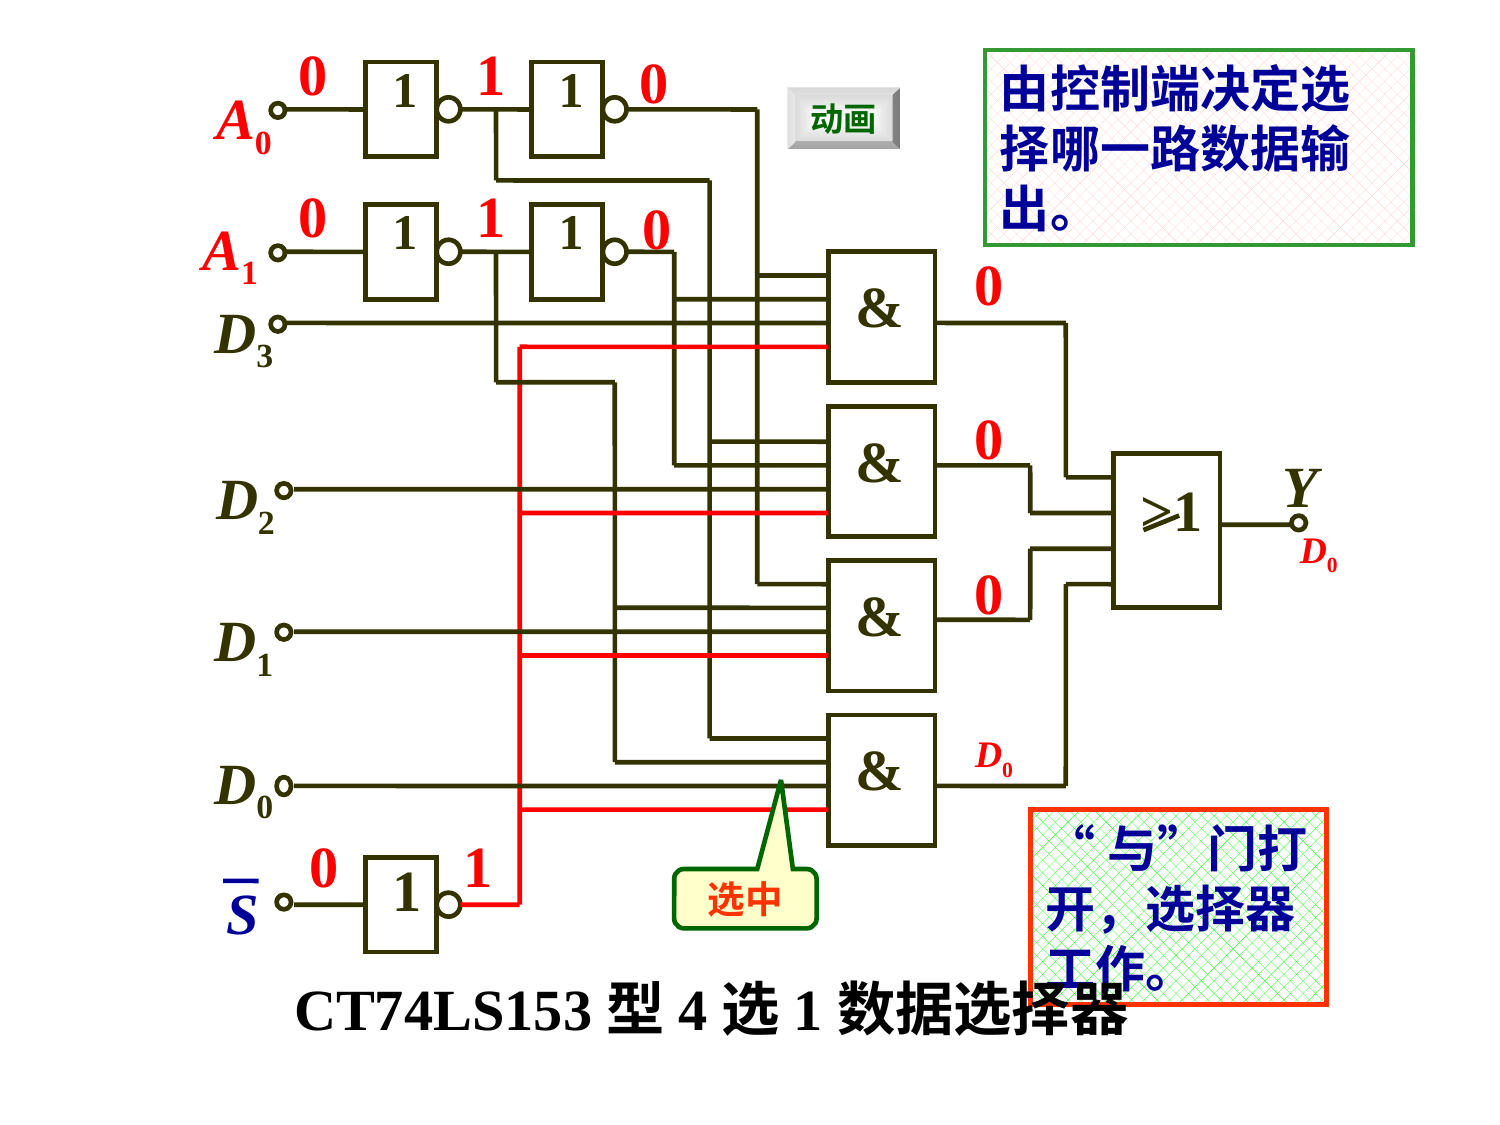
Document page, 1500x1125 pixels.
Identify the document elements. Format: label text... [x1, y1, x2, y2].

text_box [1113, 453, 1220, 608]
text_box [276, 483, 292, 498]
text_box [828, 714, 936, 846]
text_box >1 [1124, 465, 1232, 551]
text_box D0 [1284, 512, 1353, 585]
text_box Y [1267, 441, 1363, 527]
text_box [436, 892, 461, 917]
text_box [211, 868, 274, 955]
text_box [270, 245, 282, 261]
text_box [270, 316, 286, 332]
text_box CT74LS153型4选1数据选择器 [279, 964, 1144, 1050]
text_box [531, 269, 603, 300]
text_box & [840, 570, 912, 656]
text_box “与”门打开，选择器工作。 [1030, 809, 1327, 1005]
text_box D1 [199, 596, 295, 691]
text_box 选中 [674, 780, 817, 929]
text_box 1 [377, 845, 437, 931]
text_box & [840, 416, 912, 502]
text_box D3 [199, 300, 295, 383]
text_box A1 [187, 204, 295, 300]
text_box 0 [294, 821, 351, 907]
text_box [828, 560, 936, 692]
text_box & [840, 261, 912, 347]
text_box 由控制端决定选择哪一路数据输出。 [985, 49, 1413, 245]
text_box A0 [201, 73, 282, 169]
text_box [958, 239, 1030, 782]
text_box [276, 894, 292, 910]
text_box [276, 624, 292, 640]
text_box & [840, 725, 912, 810]
text_box [828, 251, 936, 383]
text_box [365, 269, 437, 300]
text_box D2 [200, 453, 291, 549]
text_box 动画 [787, 87, 901, 150]
text_box [828, 406, 936, 537]
text_box D0 [199, 738, 295, 834]
text_box [365, 857, 437, 953]
text_box 1 [448, 821, 508, 907]
text_box [276, 777, 292, 796]
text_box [282, 25, 688, 269]
